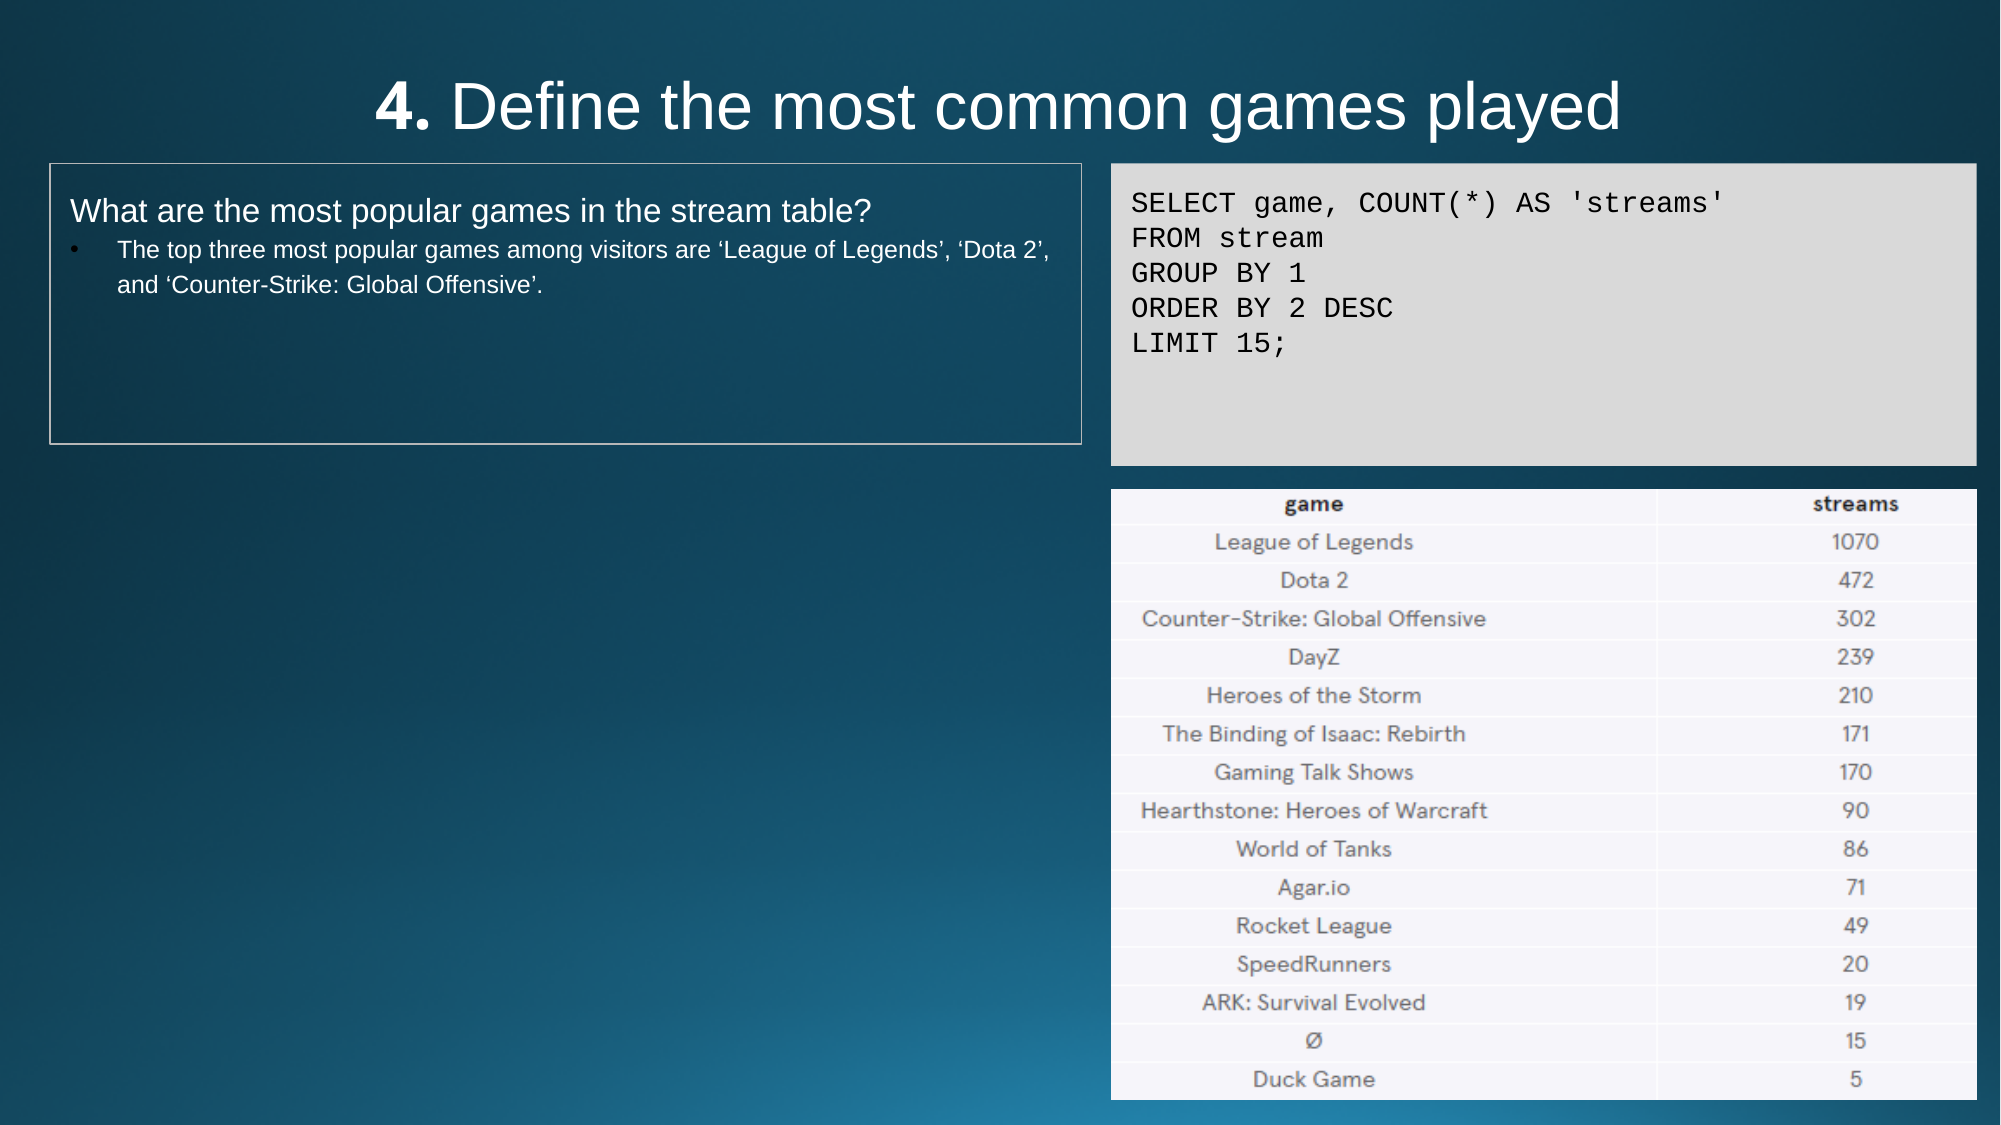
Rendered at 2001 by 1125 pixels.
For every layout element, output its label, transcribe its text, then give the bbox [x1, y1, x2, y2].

text_box 4. Define the most common games played [68, 15, 1932, 164]
picture [0, 0, 2001, 1125]
text_box SELECT game, COUNT(*) AS 'streams' FROM stream GROUP BY 1 ORDER BY 2 DESC LIMIT 15; [1111, 163, 1977, 466]
text_box What are the most popular games in the stream table? The top three most popular games among visitors are ‘League of Legends’, ‘Dota 2’, and ‘Counter-Strike: Global Offensive’. [50, 163, 1082, 444]
